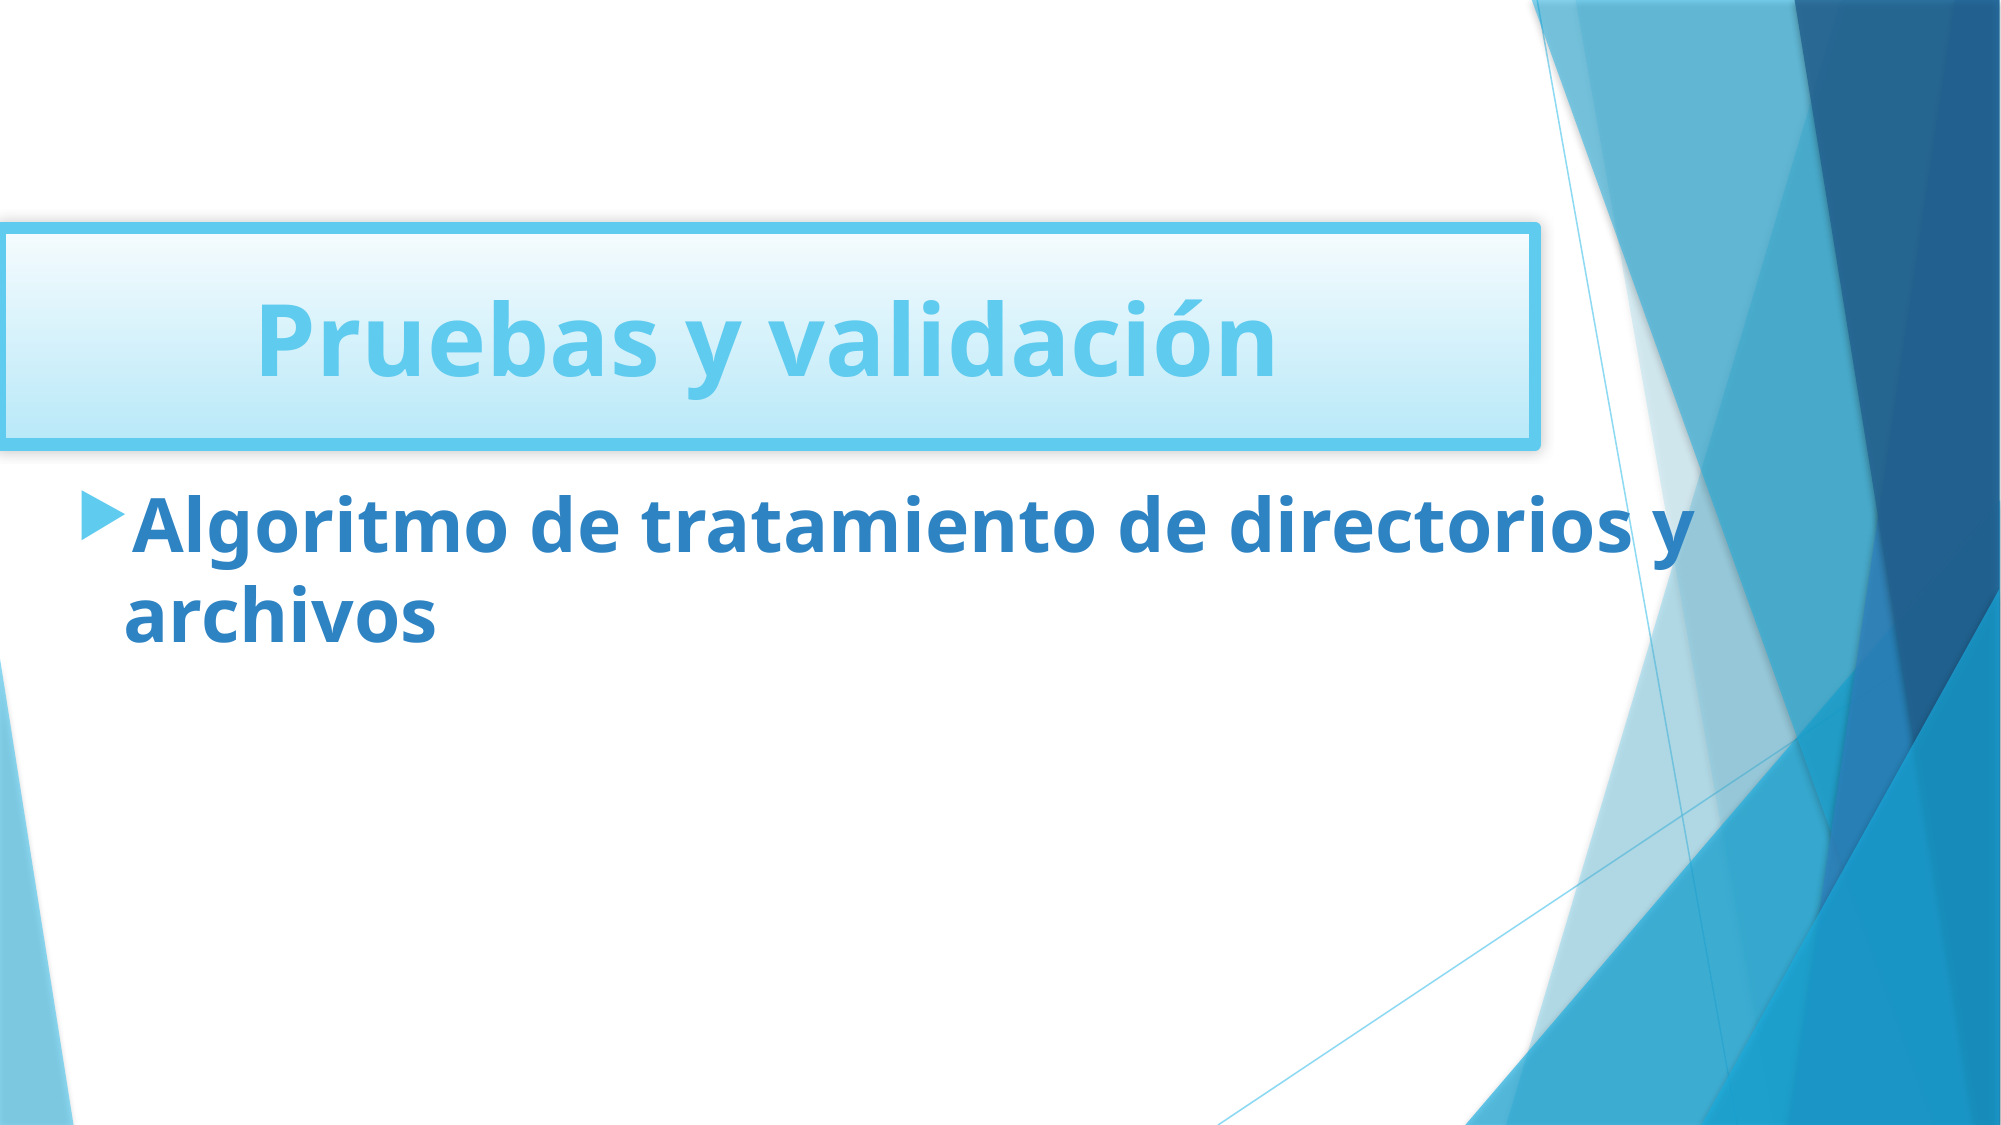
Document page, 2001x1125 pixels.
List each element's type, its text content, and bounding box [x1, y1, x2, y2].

list Algoritmo de tratamiento de directorios y archivos [0, 470, 1910, 986]
text_box Pruebas y validación [0, 226, 1536, 446]
